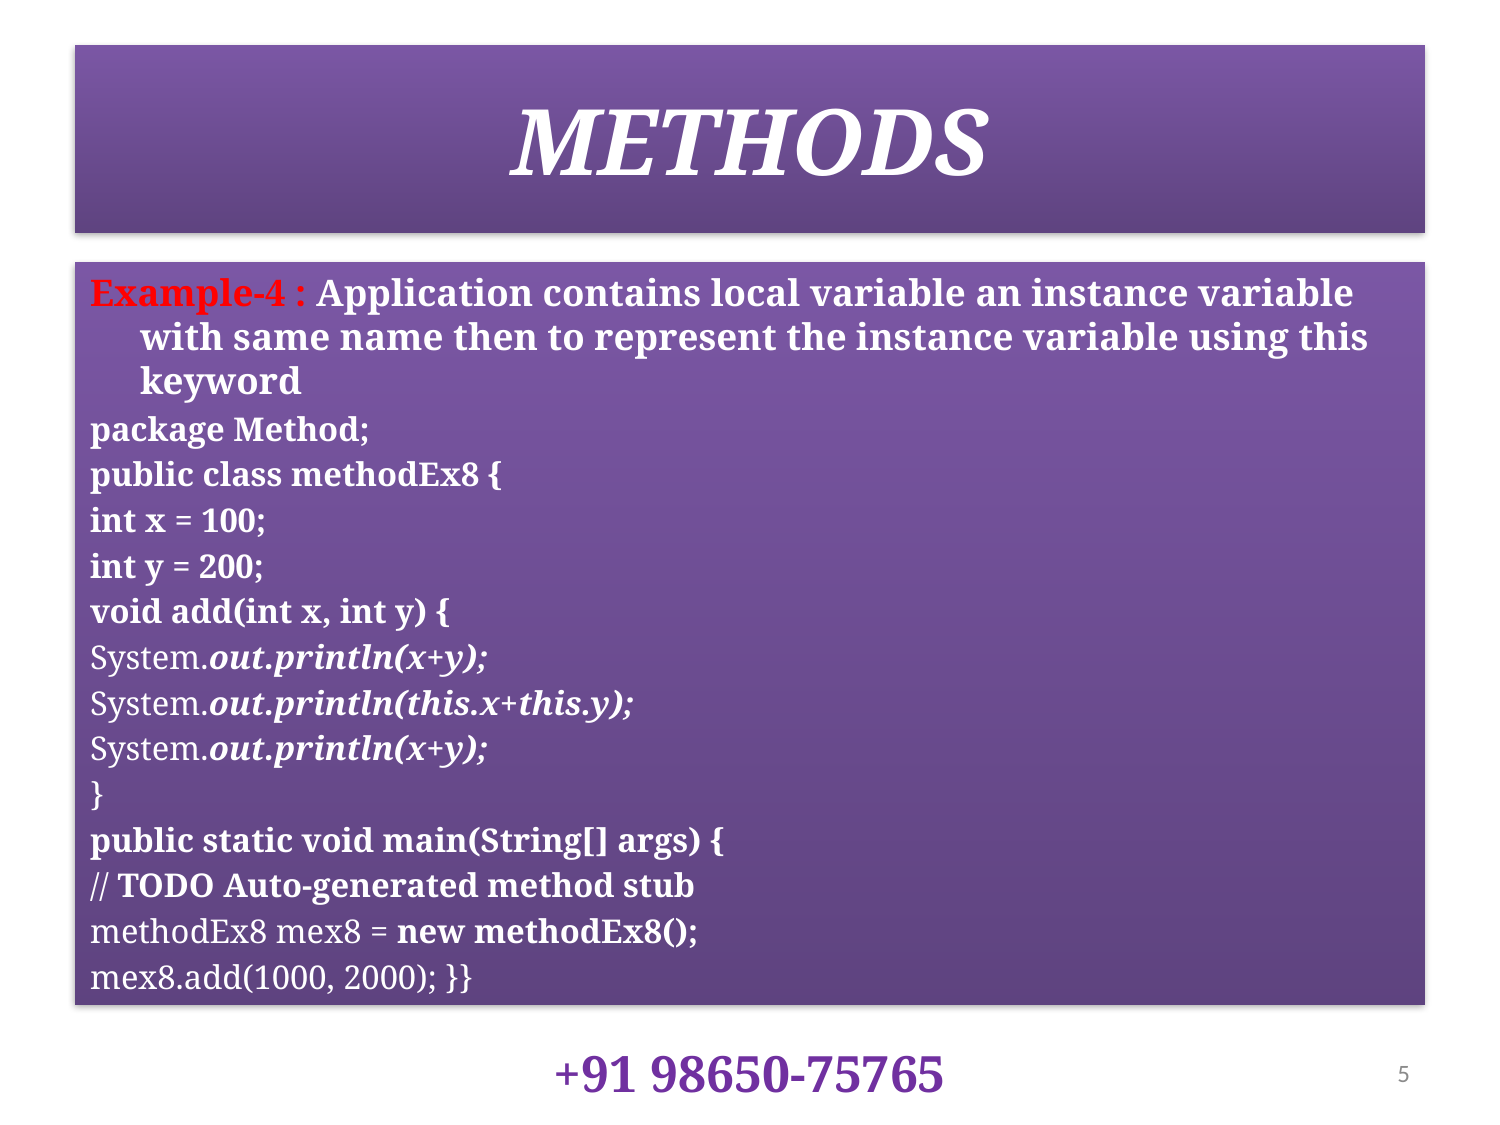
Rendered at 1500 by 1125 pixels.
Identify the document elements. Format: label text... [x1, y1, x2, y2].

title METHODS [75, 45, 1425, 233]
slide_number 5 [1074, 1042, 1425, 1103]
list Example-4 : Application contains local variable an instance variable with same name then to represent the instance variable using this keyword package Method; public class methodEx8 { int x = 100; int y = 200; void add(int x, int y) { System.out.println(x+y); System.out.println(this.x+this.y); System.out.println(x+y); } public static void main(String[] args) { // TODO Auto-generated method stub methodEx8 mex8 = new methodEx8(); mex8.add(1000, 2000); }} [75, 262, 1425, 1005]
footer +91 98650-75765 [512, 1042, 988, 1103]
